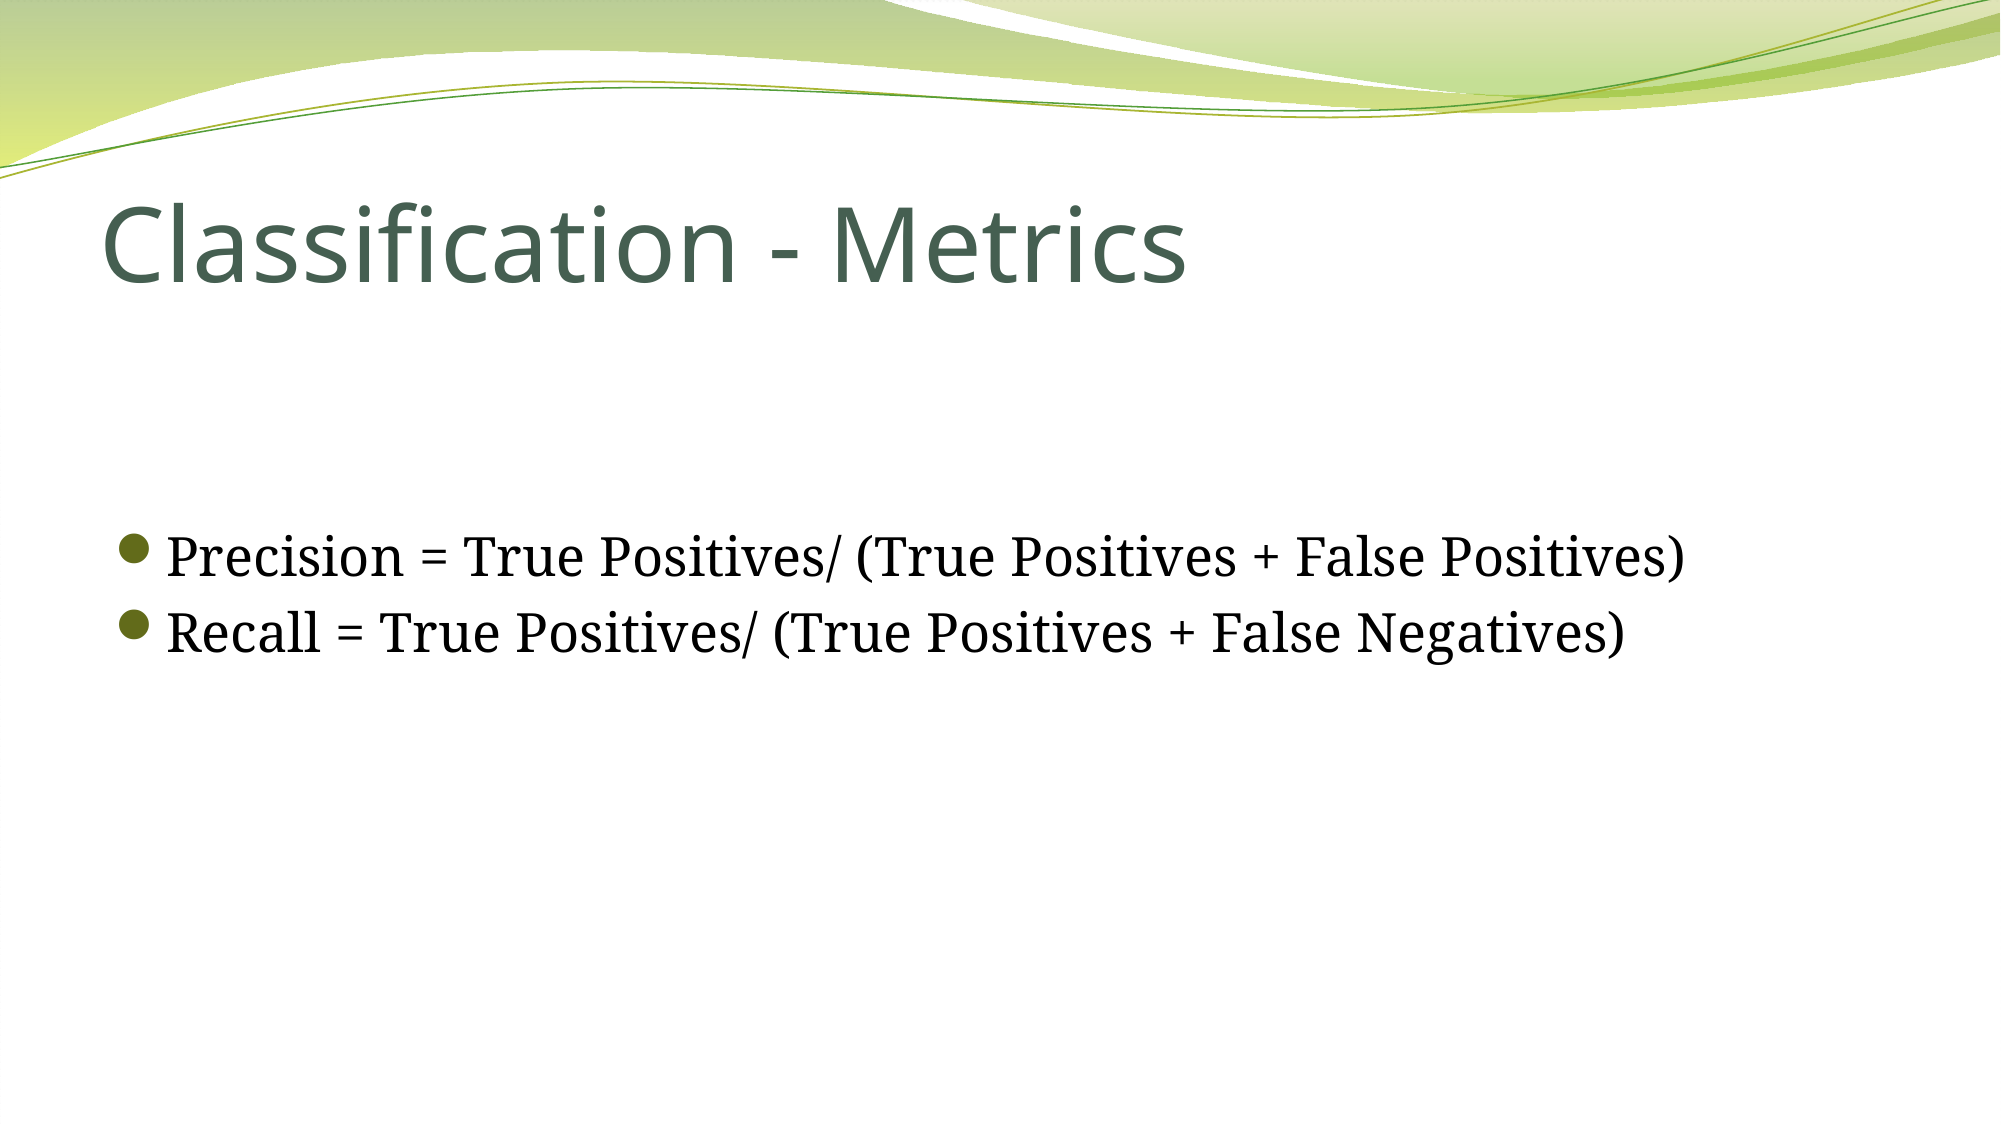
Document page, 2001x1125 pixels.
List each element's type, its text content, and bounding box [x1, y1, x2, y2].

list Precision = True Positives/ (True Positives + False Positives) Recall = True Positives/ (True Positives + False Negatives) [99, 515, 1900, 803]
title Classification - Metrics [99, 115, 1900, 303]
